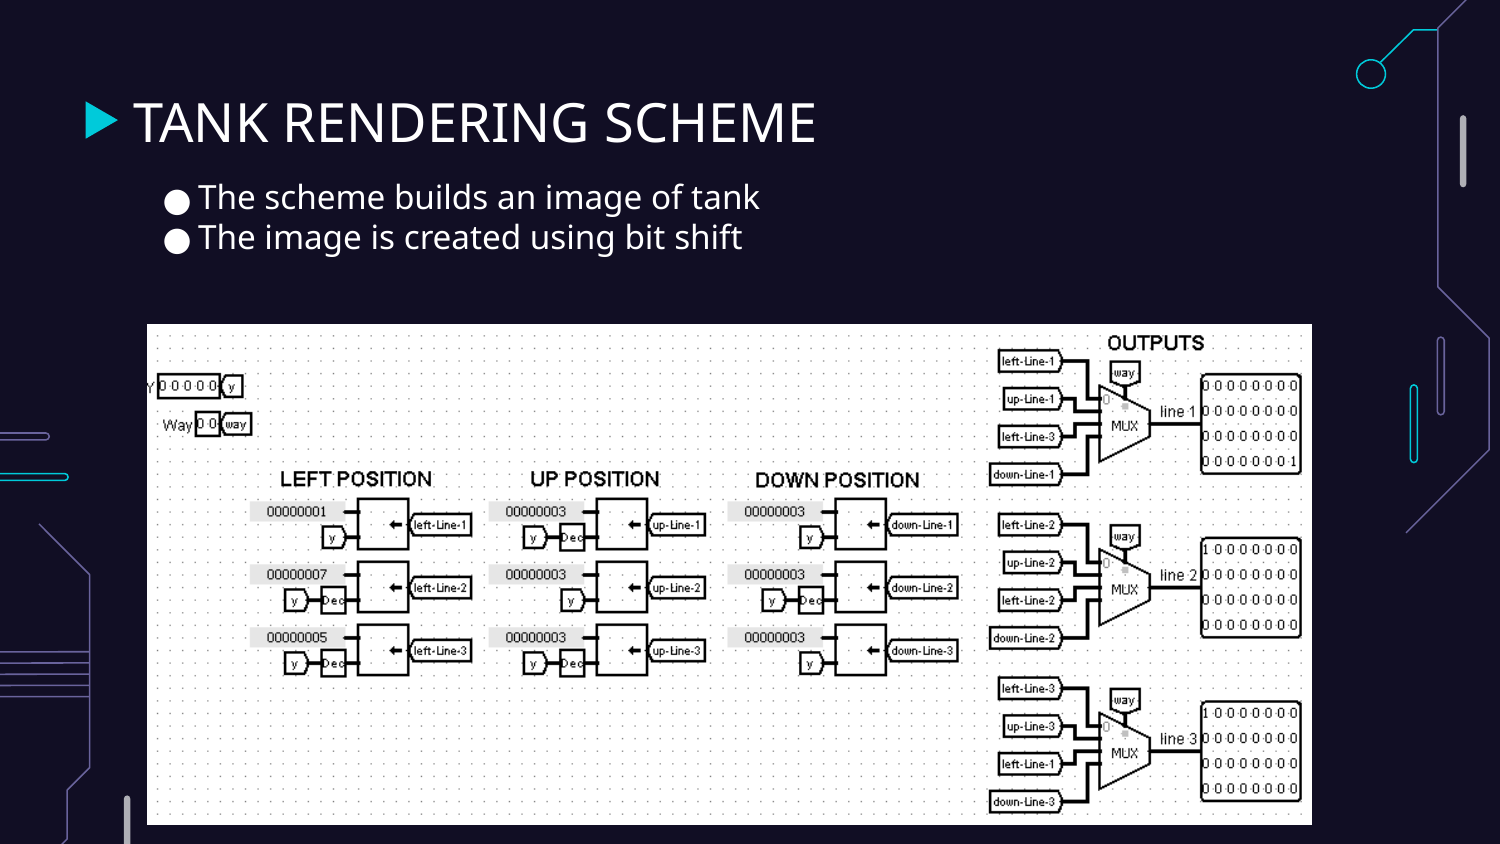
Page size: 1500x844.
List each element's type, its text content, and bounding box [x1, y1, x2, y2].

picture [147, 324, 1312, 825]
title TANK RENDERING SCHEME [118, 72, 1382, 167]
subtitle The scheme builds an image of tank The image is created using bit shift [147, 160, 1182, 324]
